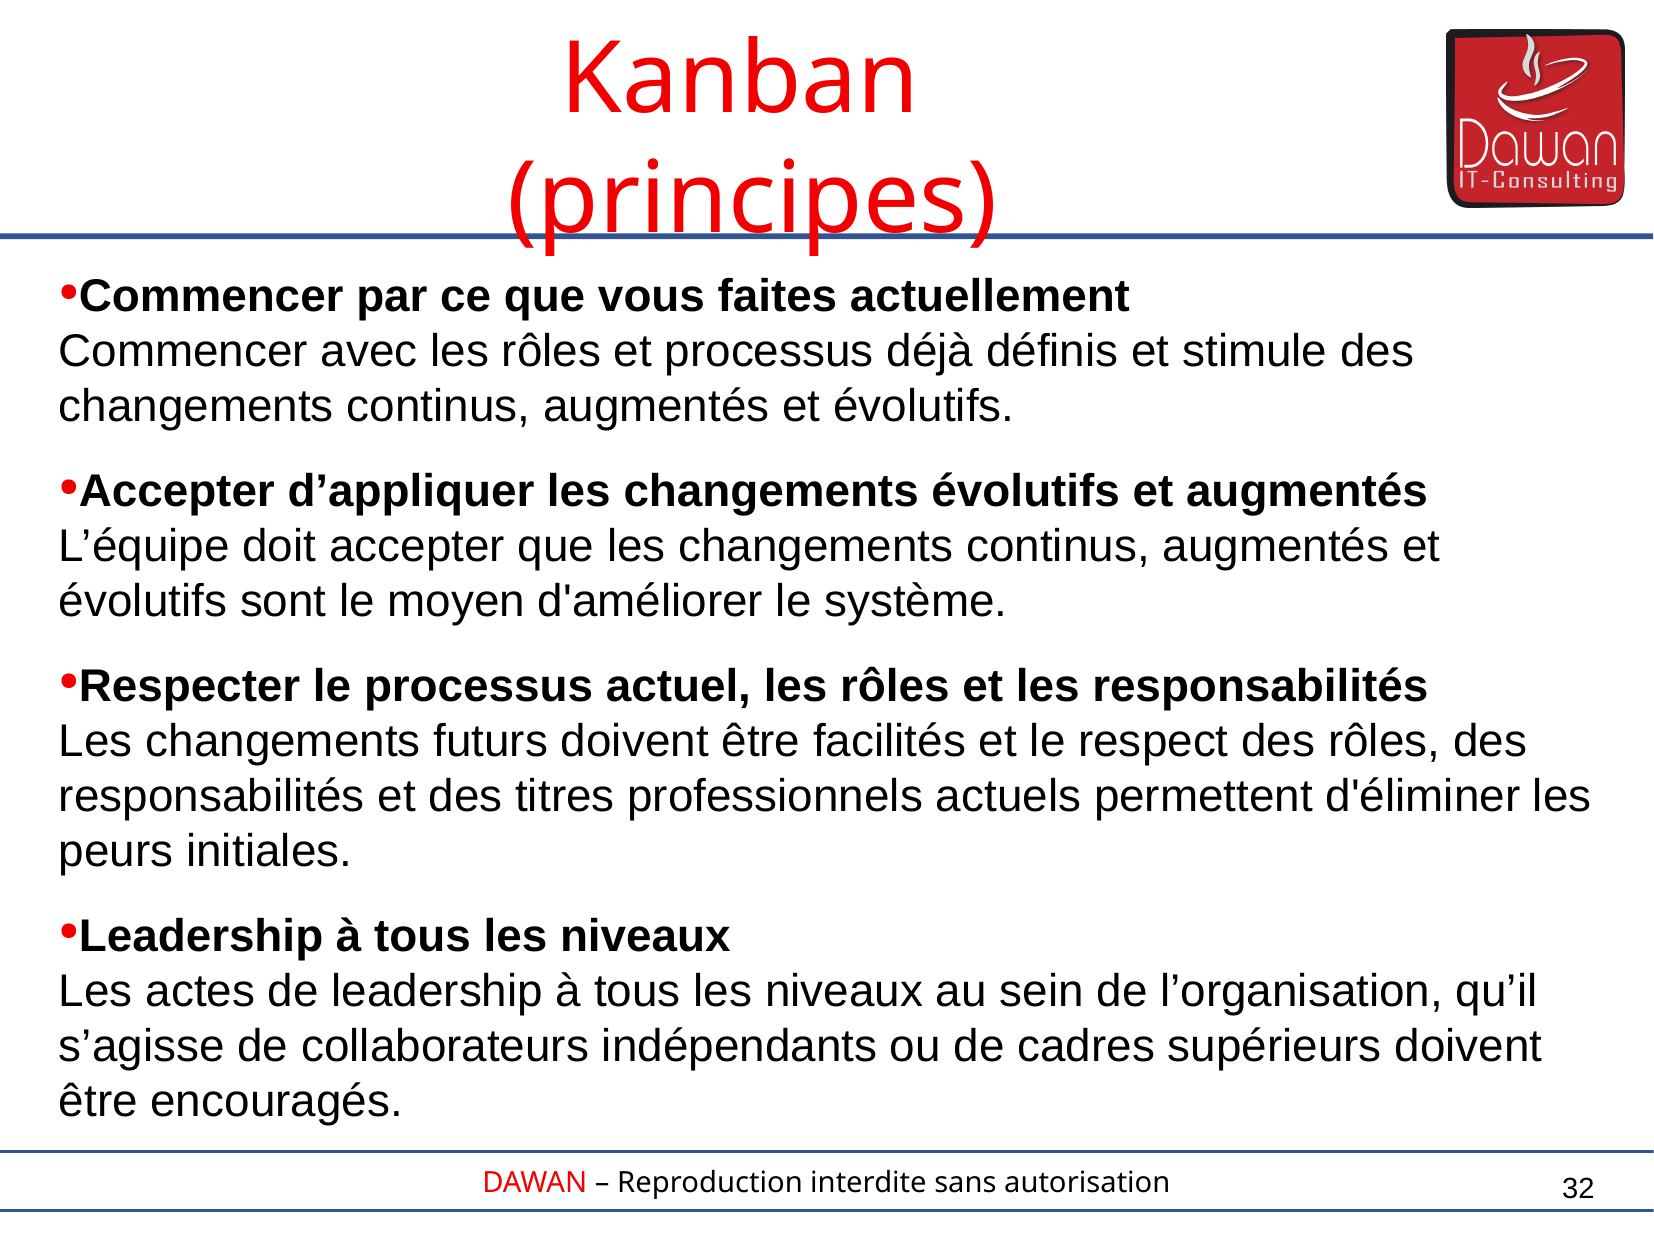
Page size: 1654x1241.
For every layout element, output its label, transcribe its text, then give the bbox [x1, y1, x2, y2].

list Commencer par ce que vous faites actuellement Commencer avec les rôles et processus déjà définis et stimule des changements continus, augmentés et évolutifs. Accepter d’appliquer les changements évolutifs et augmentés L’équipe doit accepter que les changements continus, augmentés et évolutifs sont le moyen d'améliorer le système. Respecter le processus actuel, les rôles et les responsabilités Les changements futurs doivent être facilités et le respect des rôles, des responsabilités et des titres professionnels actuels permettent d'éliminer les peurs initiales. Leadership à tous les niveaux Les actes de leadership à tous les niveaux au sein de l’organisation, qu’il s’agisse de collaborateurs indépendants ou de cadres supérieurs doivent être encouragés. [59, 265, 1595, 1109]
title Kanban (principes) [59, 16, 1447, 250]
slide_number 32 [1535, 1169, 1595, 1233]
picture [1447, 29, 1625, 208]
